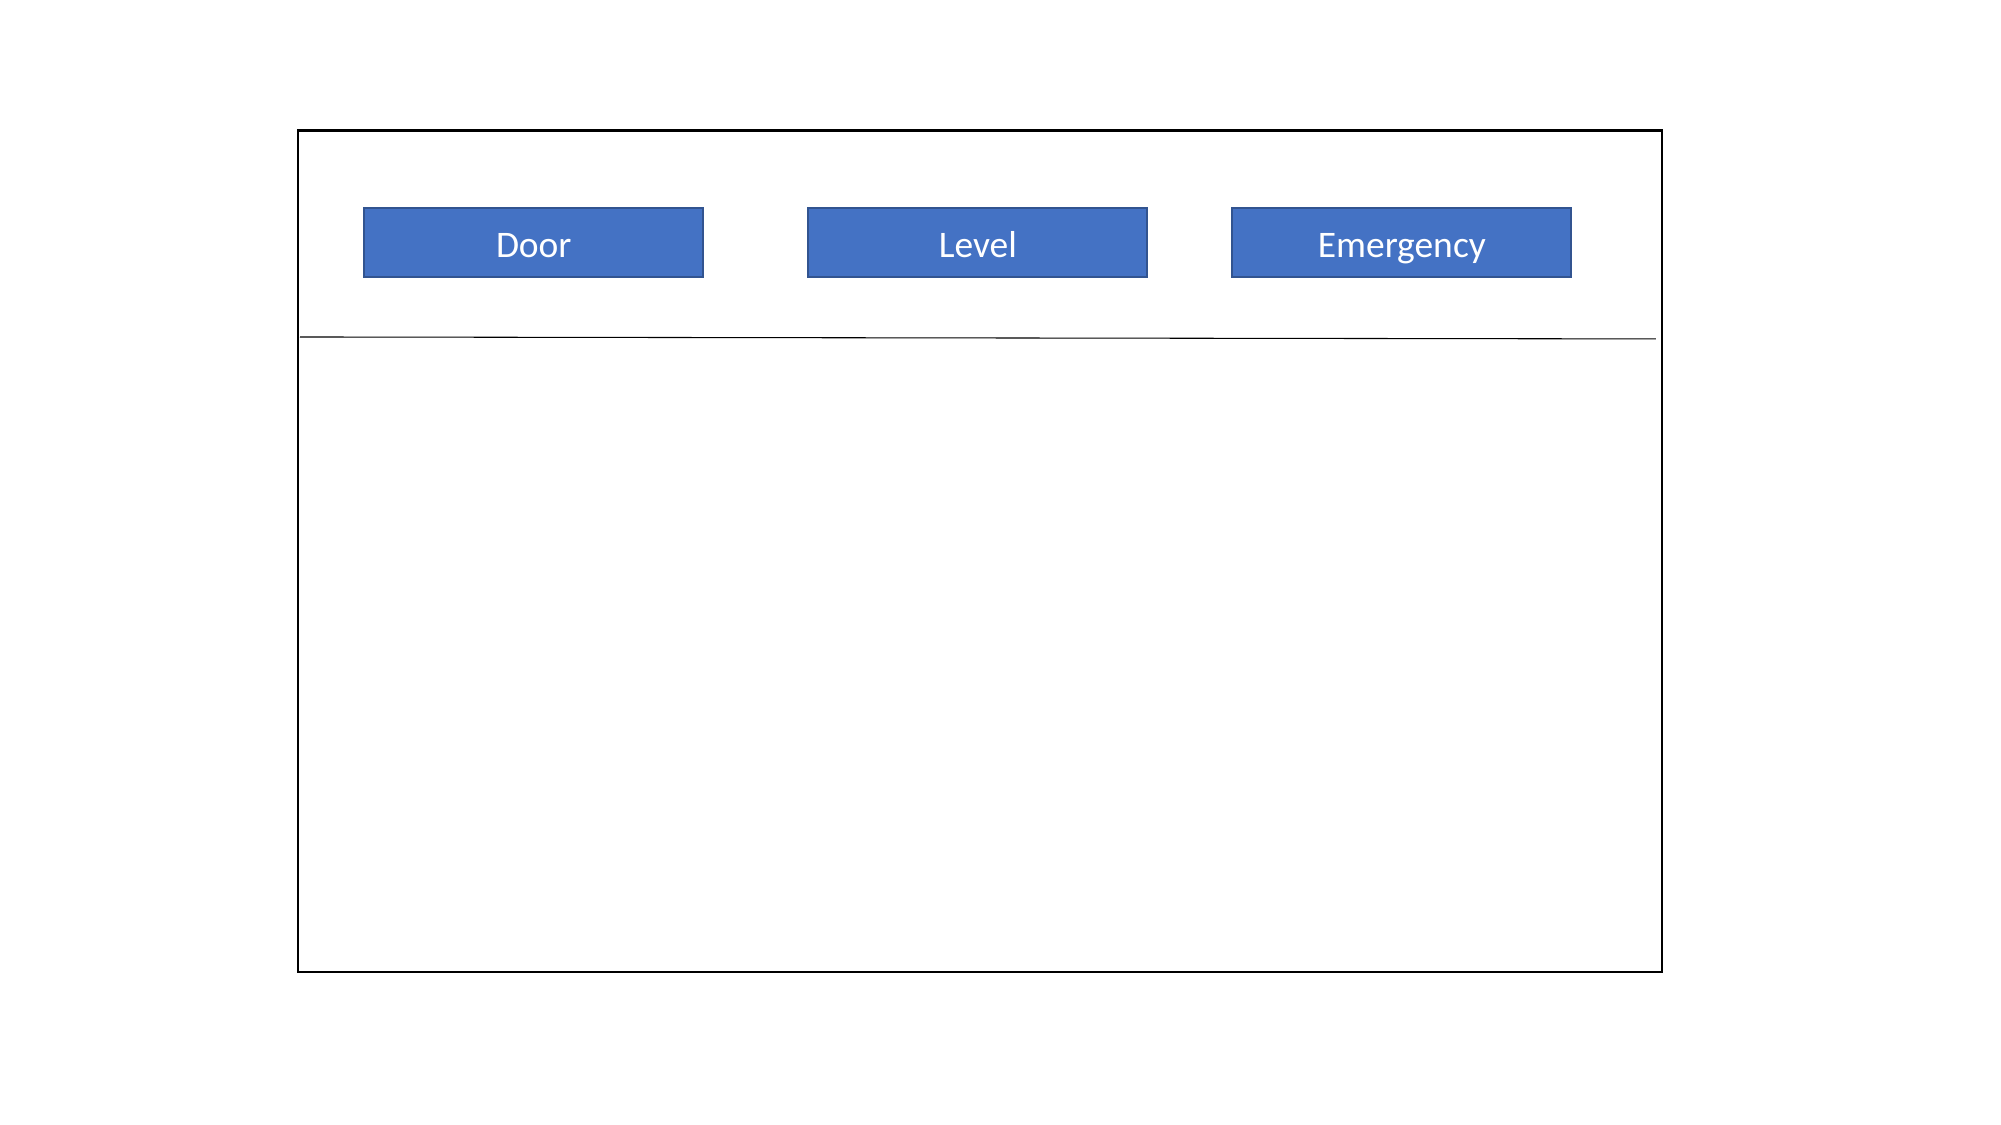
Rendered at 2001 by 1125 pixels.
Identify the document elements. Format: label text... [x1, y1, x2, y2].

text_box [297, 129, 1663, 973]
text_box Door [363, 207, 704, 278]
text_box Level [807, 207, 1148, 278]
text_box Emergency [1231, 207, 1572, 278]
